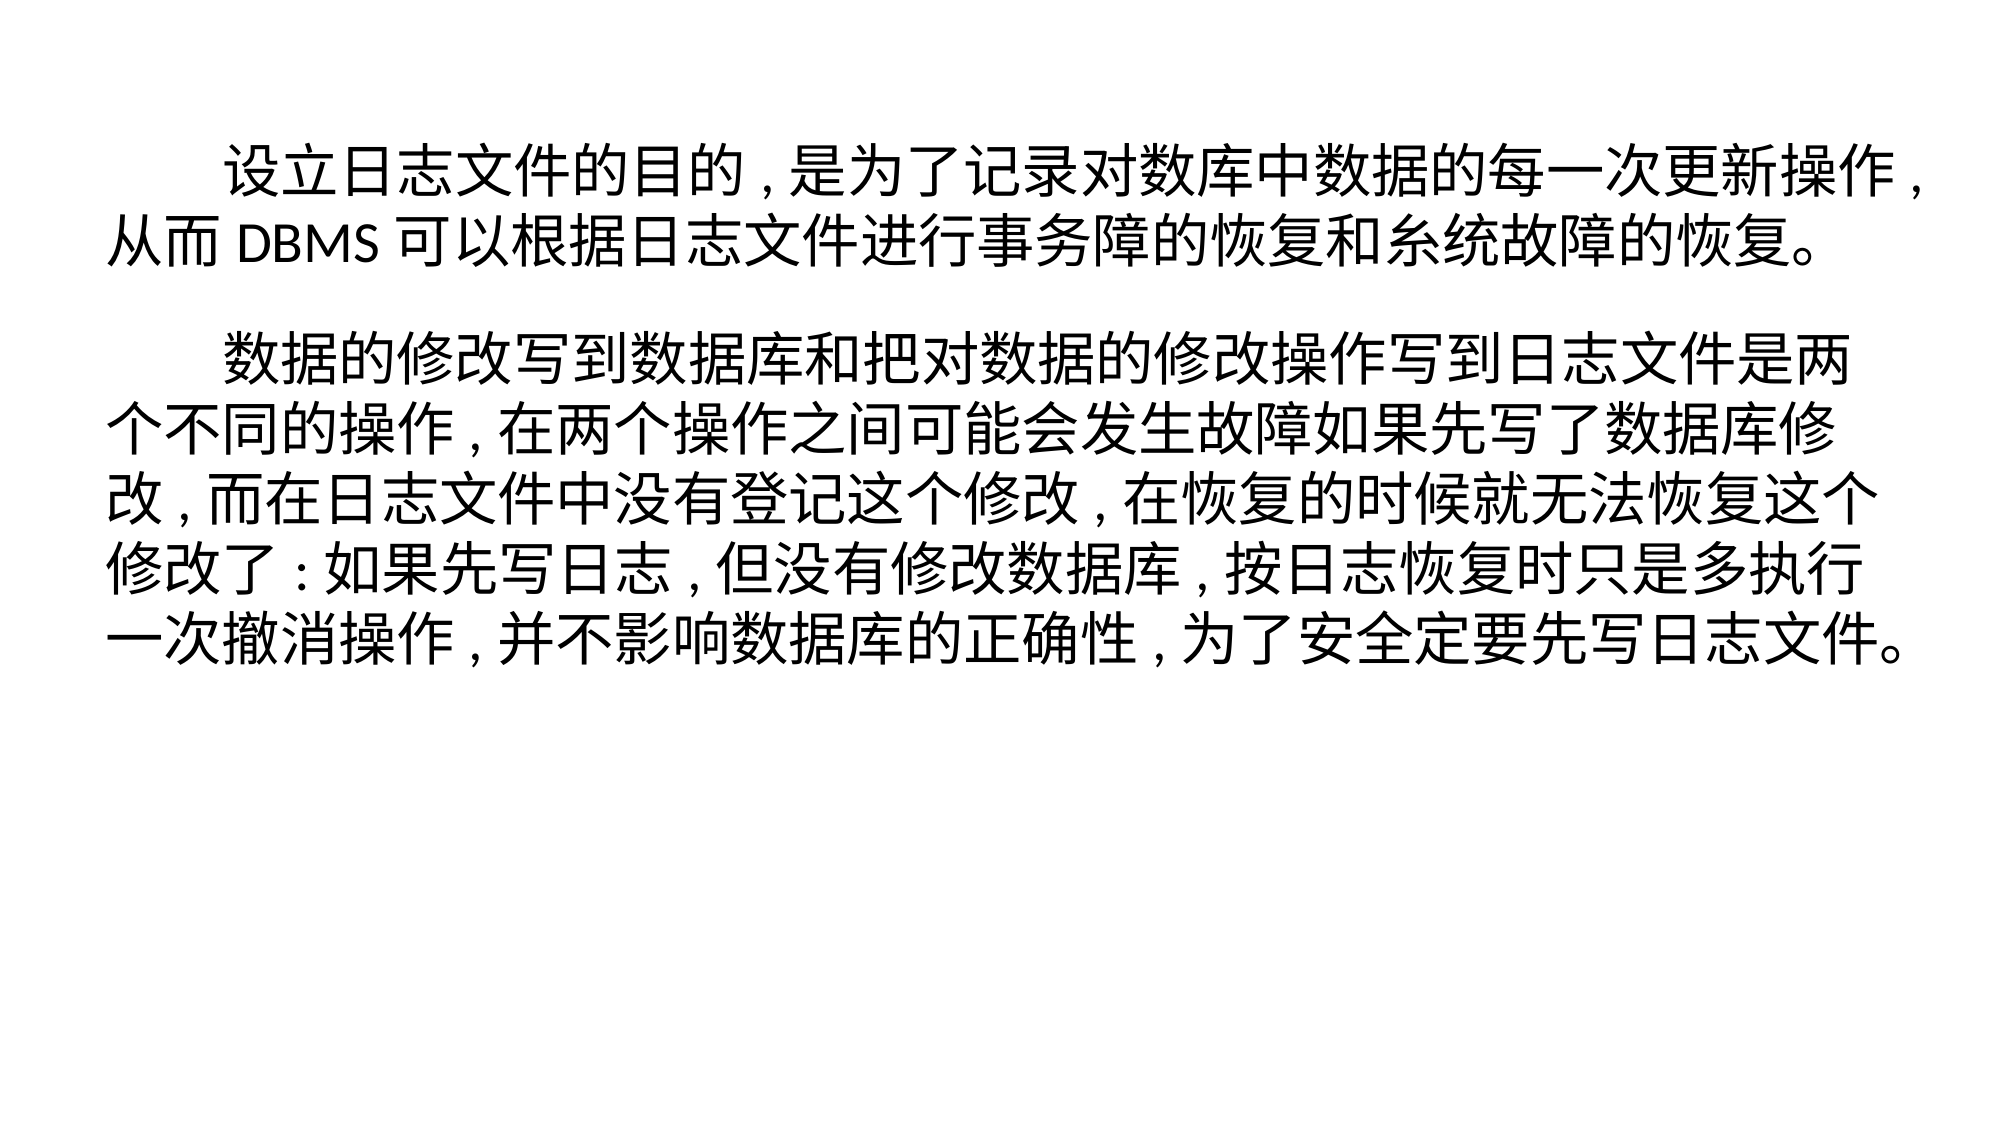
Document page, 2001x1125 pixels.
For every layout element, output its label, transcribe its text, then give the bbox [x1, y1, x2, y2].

text_box 数据的修改写到数据库和把对数据的修改操作写到日志文件是两个不同的操作,在两个操作之间可能会发生故障如果先写了数据库修改,而在日志文件中没有登记这个修改,在恢复的时候就无法恢复这个修改了:如果先写日志,但没有修改数据库,按日志恢复时只是多执行一次撤消操作,并不影响数据库的正确性,为了安全定要先写日志文件。 [90, 314, 1910, 680]
text_box 设立日志文件的目的,是为了记录对数库中数据的每一次更新操作,从而DBMS可以根据日志文件进行事务障的恢复和糸统故障的恢复。 [90, 127, 1927, 282]
